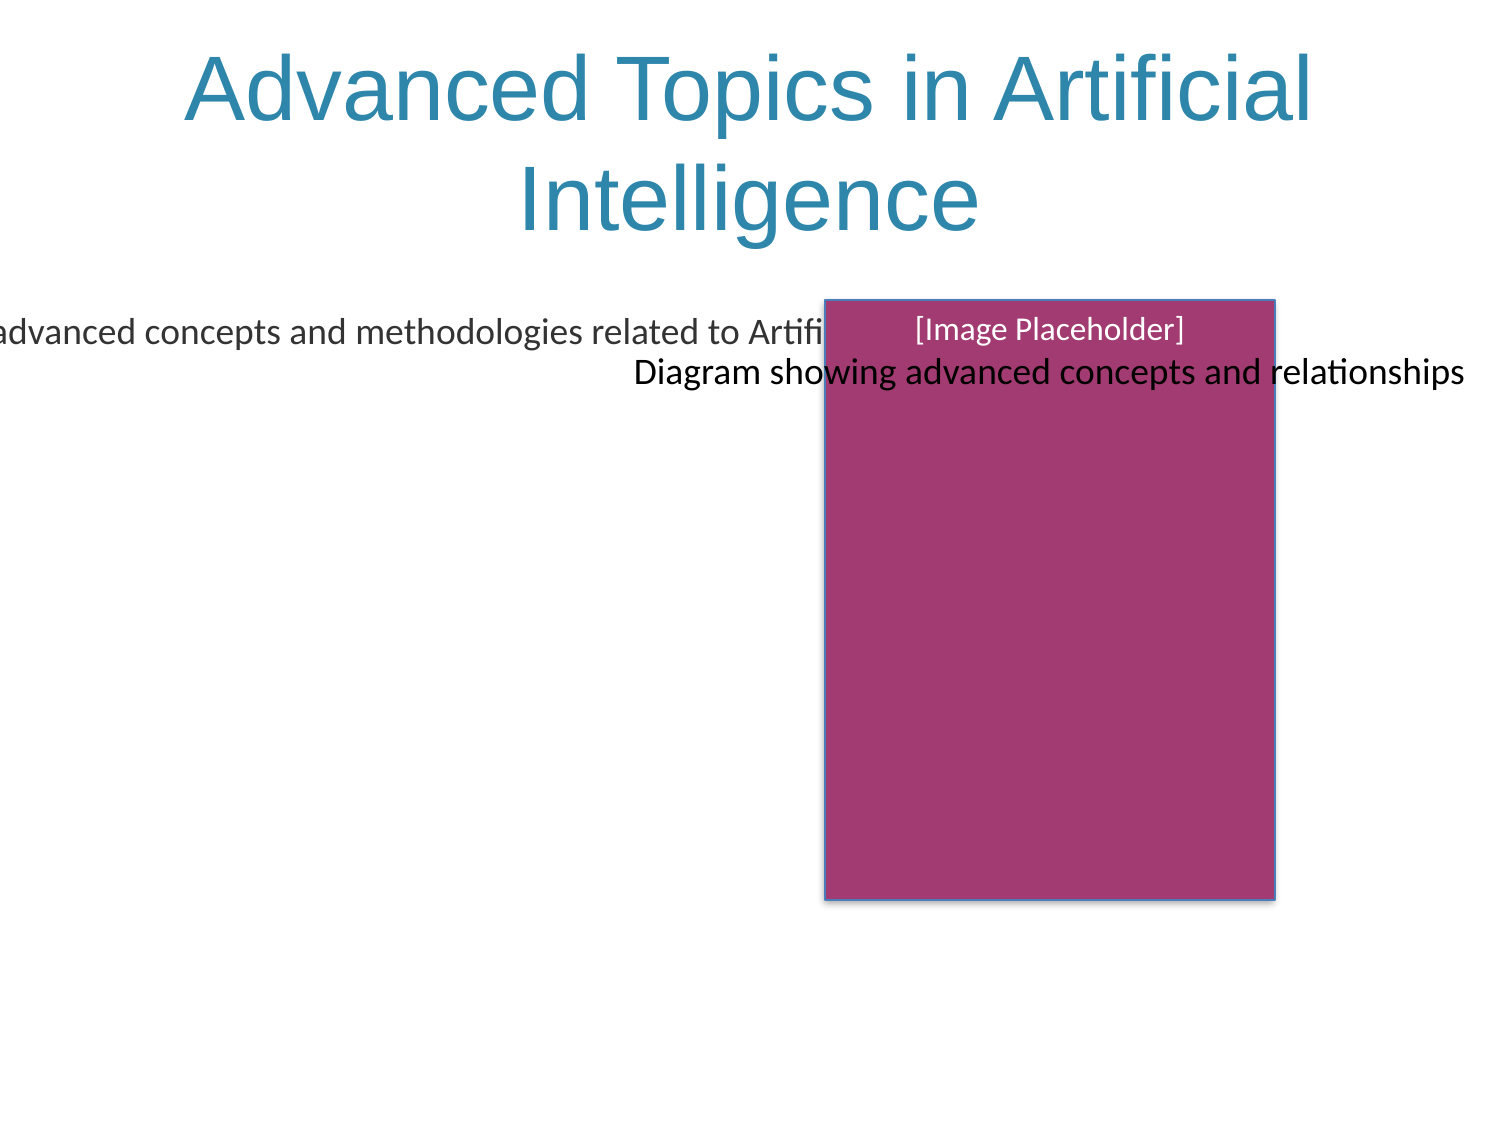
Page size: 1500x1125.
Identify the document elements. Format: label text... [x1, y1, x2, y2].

text_box [Image Placeholder] Diagram showing advanced concepts and relationships [619, 299, 1481, 400]
text_box Exploring advanced concepts and methodologies related to Artificial Intelligence [0, 299, 619, 360]
title Advanced Topics in Artificial Intelligence [75, 45, 1425, 233]
text_box [824, 400, 1276, 901]
